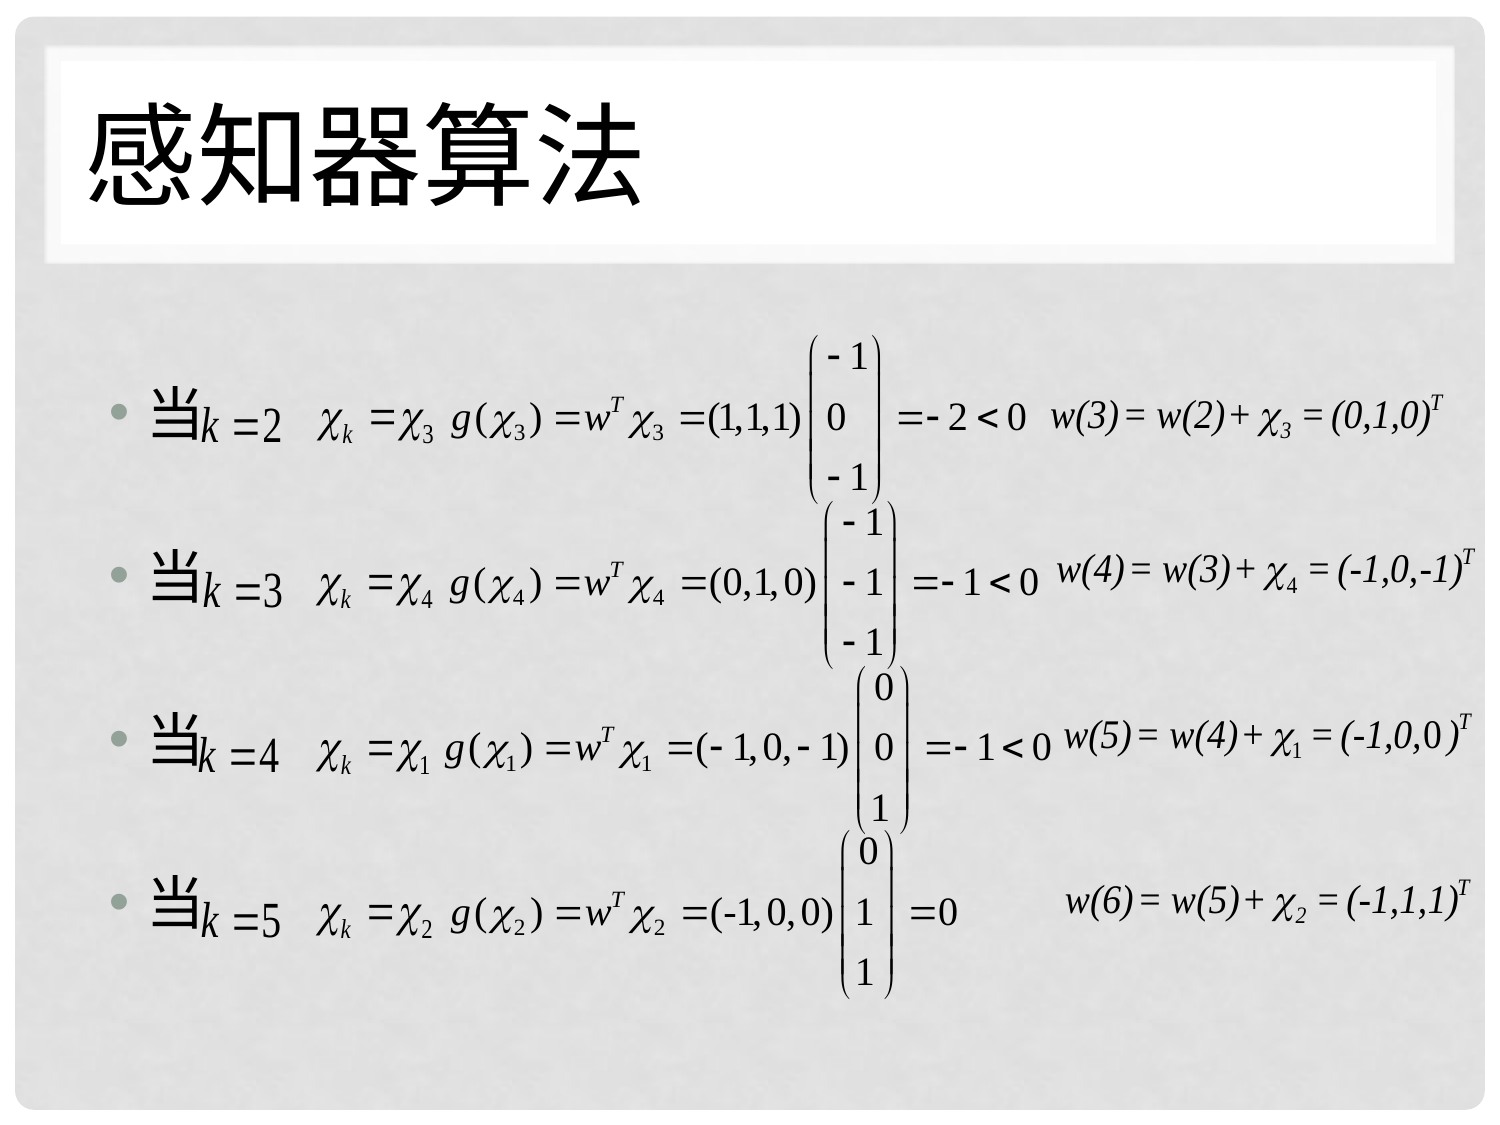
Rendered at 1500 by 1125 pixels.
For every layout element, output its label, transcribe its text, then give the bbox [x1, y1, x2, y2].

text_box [194, 395, 289, 456]
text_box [442, 821, 967, 1010]
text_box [191, 726, 286, 786]
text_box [1049, 538, 1483, 604]
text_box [196, 560, 288, 621]
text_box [1056, 703, 1481, 769]
list 当 当 当 当 [75, 287, 1425, 1005]
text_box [1058, 869, 1479, 935]
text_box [311, 383, 440, 456]
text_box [436, 656, 1058, 845]
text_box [309, 714, 435, 786]
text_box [443, 326, 1034, 491]
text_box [309, 878, 442, 950]
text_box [441, 491, 1046, 656]
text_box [309, 549, 441, 621]
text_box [194, 890, 289, 951]
title 感知器算法 [69, 66, 1425, 238]
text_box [1043, 383, 1452, 449]
